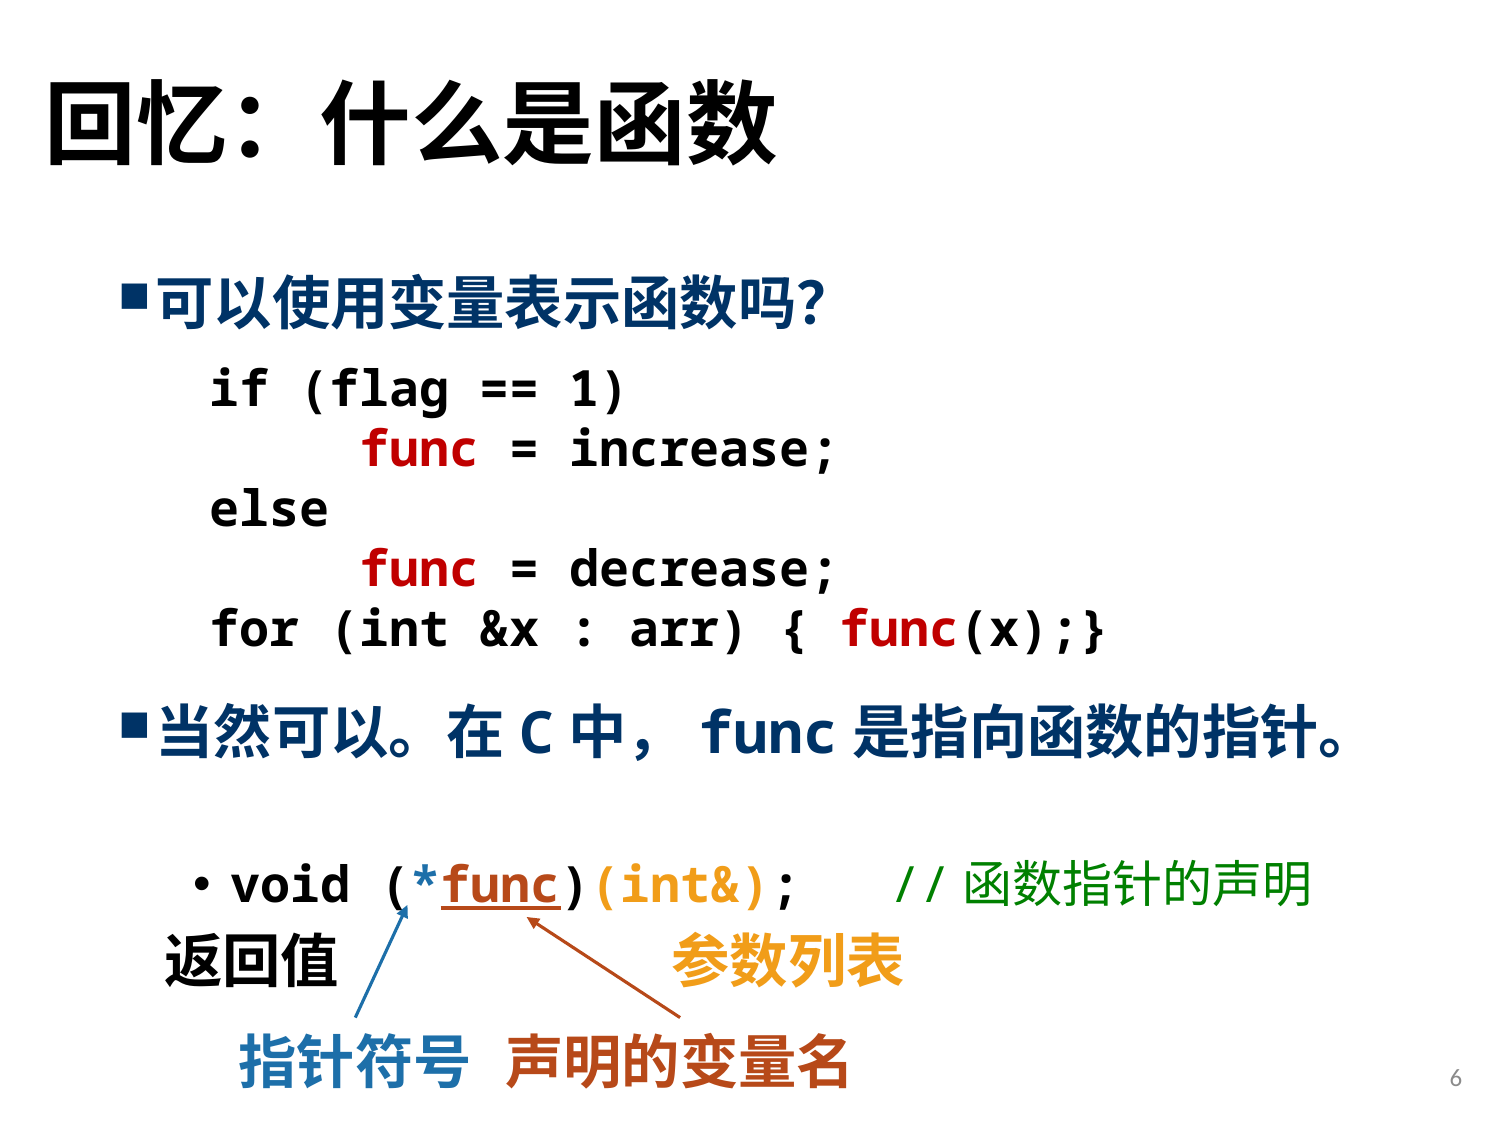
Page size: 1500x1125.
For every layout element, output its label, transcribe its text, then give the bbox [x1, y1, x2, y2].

text_box 返回值 [149, 917, 354, 1002]
title 回忆：什么是函数 [29, 19, 1324, 237]
text_box 声明的变量名 [490, 1017, 870, 1103]
slide_number 6 [1139, 1046, 1478, 1107]
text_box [355, 904, 408, 1018]
text_box 指针符号 [223, 1017, 487, 1103]
text_box 参数列表 [681, 917, 920, 1002]
text_box if (flag == 1) func = increase; else func = decrease; for (int &x : arr) { func(x);} [194, 349, 1211, 664]
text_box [526, 917, 681, 1018]
list 可以使用变量表示函数吗？ 当然可以。在C中，func是指向函数的指针。 void (*func)(int&); //函数指针的声明 [103, 267, 1424, 1047]
